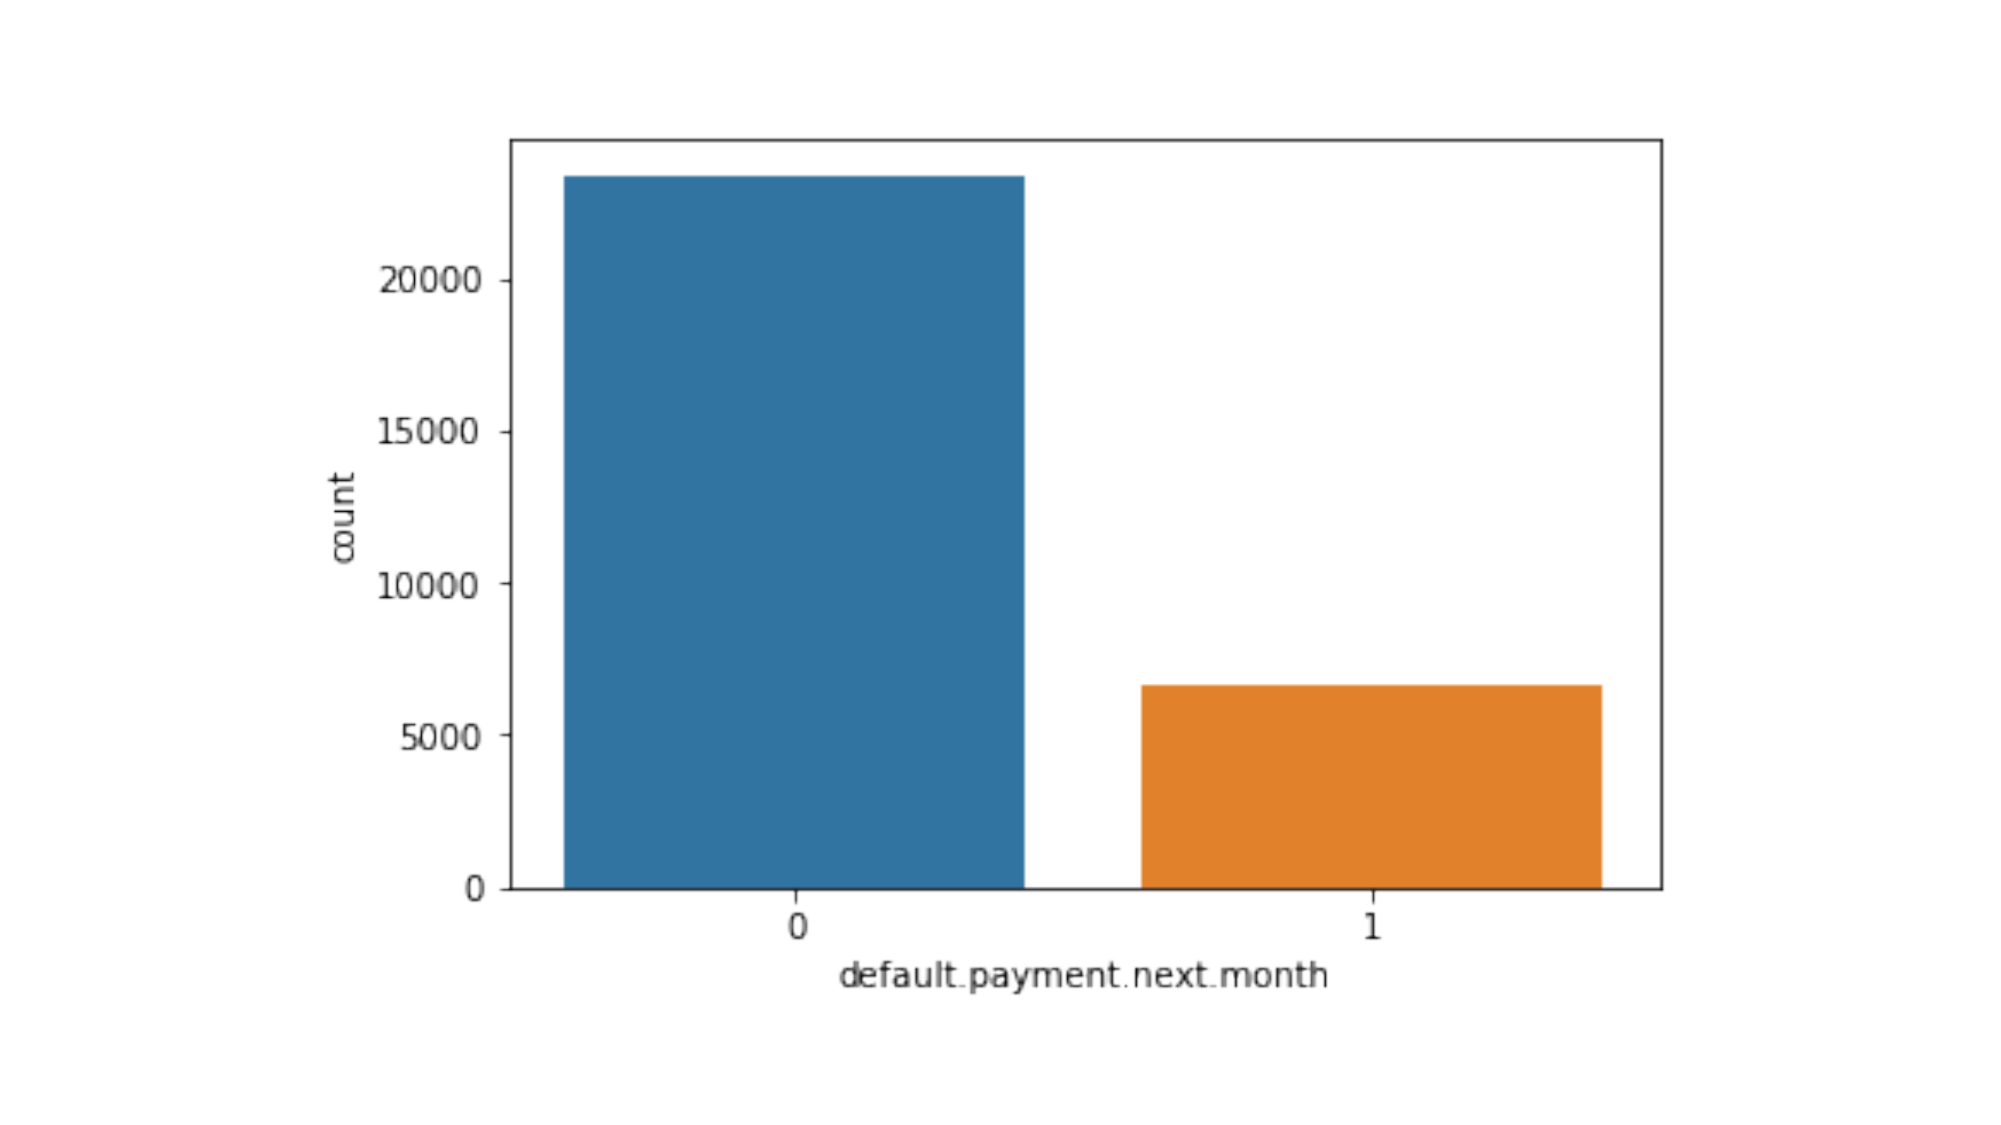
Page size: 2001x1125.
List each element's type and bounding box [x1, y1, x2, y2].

list [304, 105, 1696, 1020]
